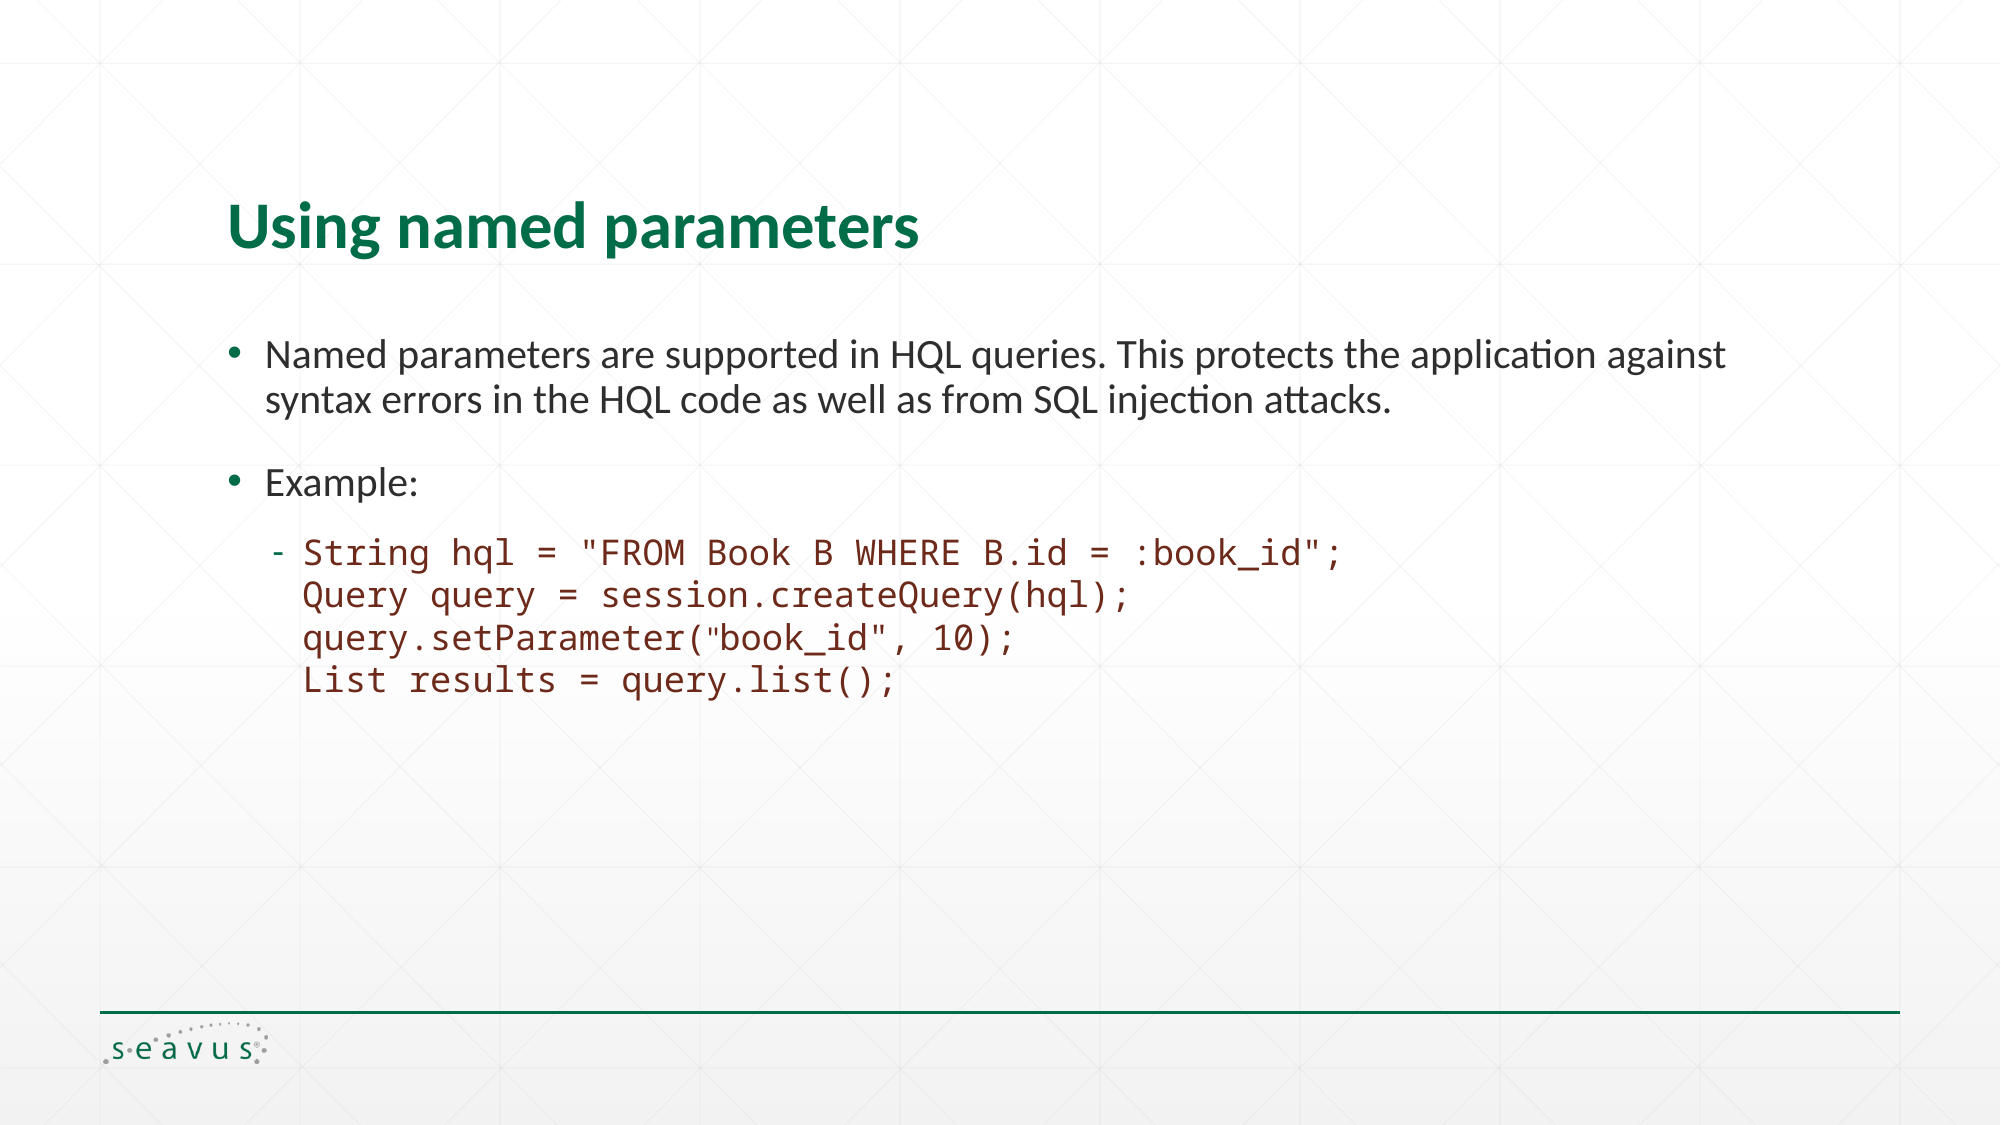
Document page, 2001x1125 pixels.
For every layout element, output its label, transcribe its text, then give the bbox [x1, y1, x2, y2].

picture [103, 1022, 268, 1064]
list Named parameters are supported in HQL queries. This protects the application against syntax errors in the HQL code as well as from SQL injection attacks. Example: String hql = "FROM Book B WHERE B.id = :book_id"; Query query = session.createQuery(hql); query.setParameter("book_id", 10); List results = query.list(); [212, 324, 1788, 950]
title Using named parameters [212, 82, 1788, 271]
